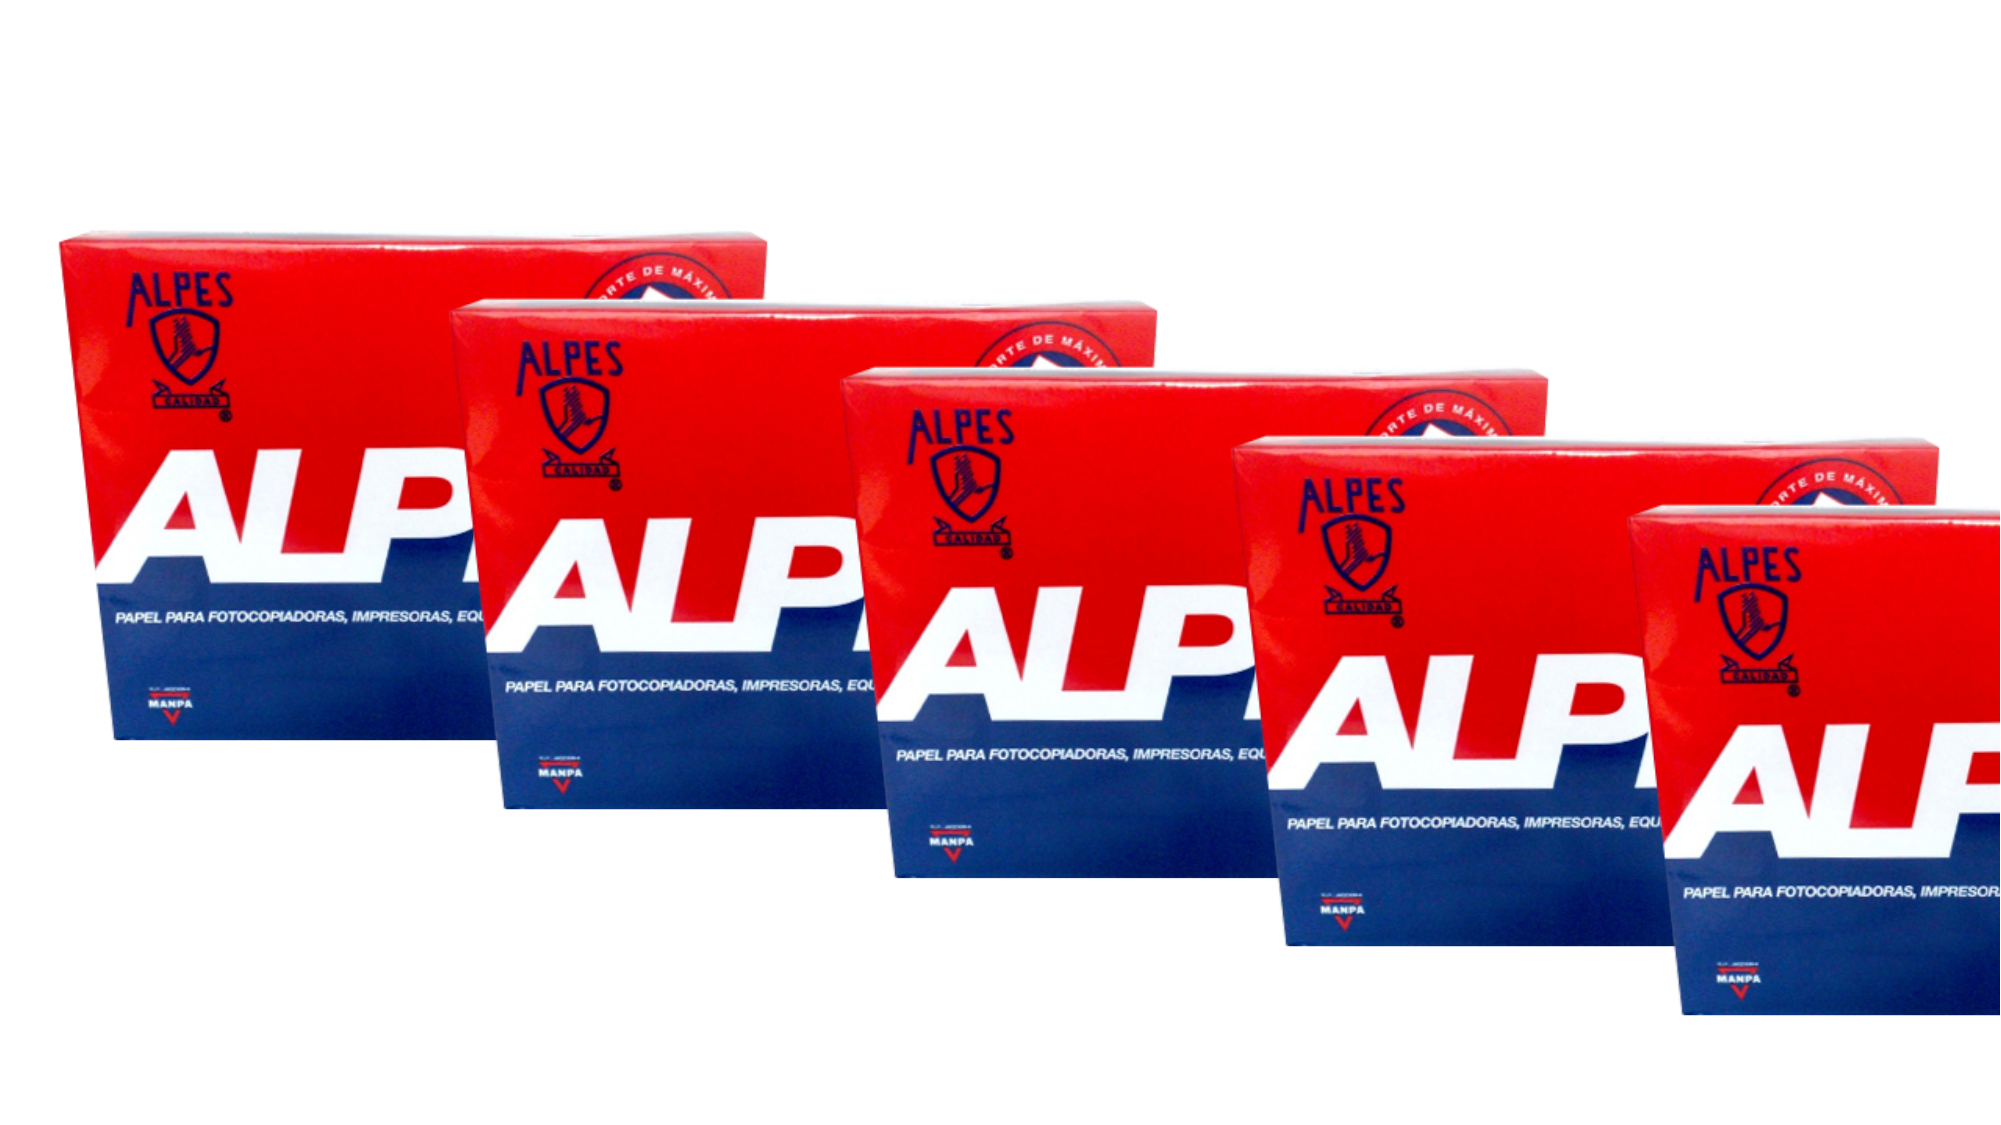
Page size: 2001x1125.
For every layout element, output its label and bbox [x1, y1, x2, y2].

text_box [28, 112, 2000, 1125]
